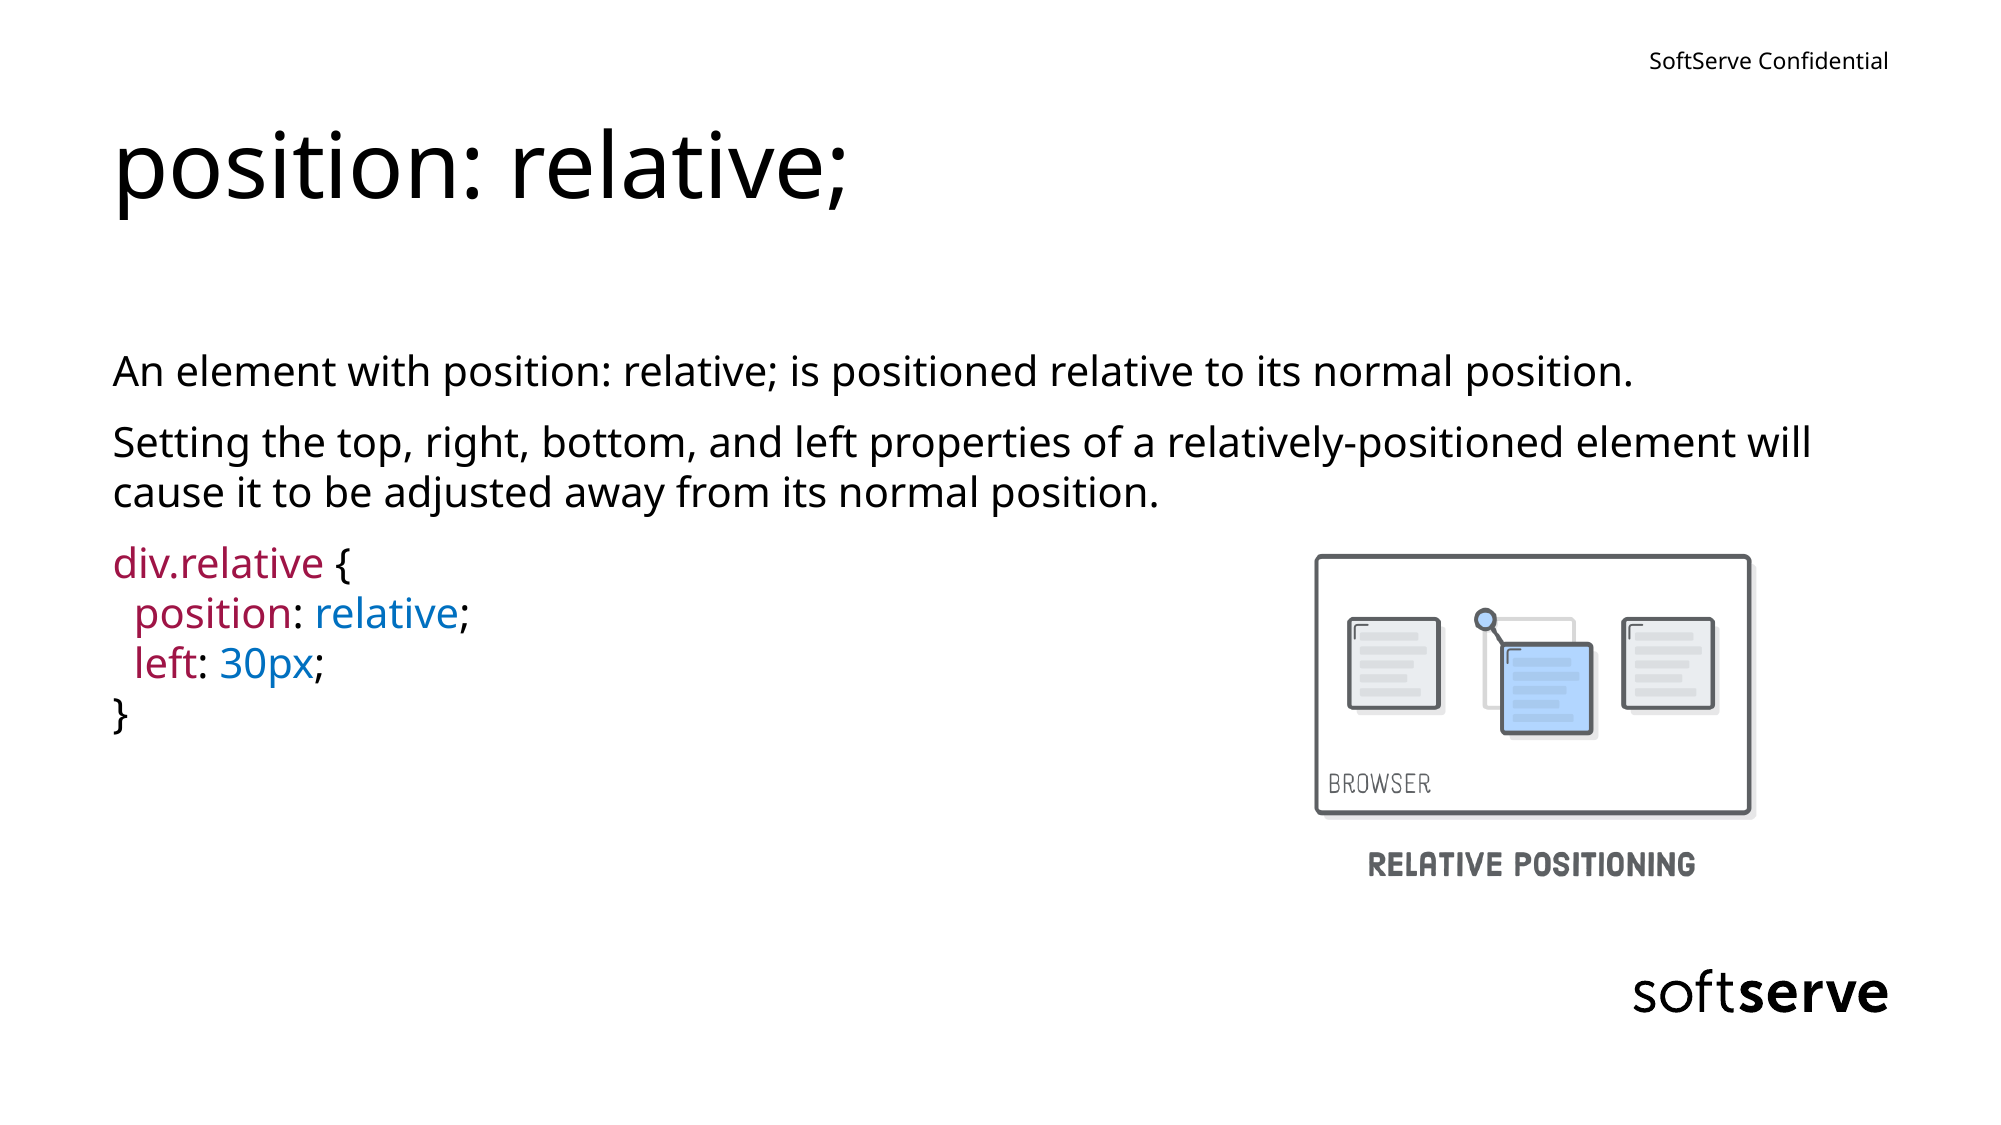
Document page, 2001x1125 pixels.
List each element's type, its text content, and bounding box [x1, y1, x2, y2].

picture [1283, 519, 1786, 918]
title position: relative; [112, 112, 1888, 225]
list An element with position: relative; is positioned relative to its normal position. Setting the top, right, bottom, and left properties of a relatively-positioned element will cause it to be adjusted away from its normal position. div.relative { position: relative; left: 30px; } [112, 337, 1888, 900]
